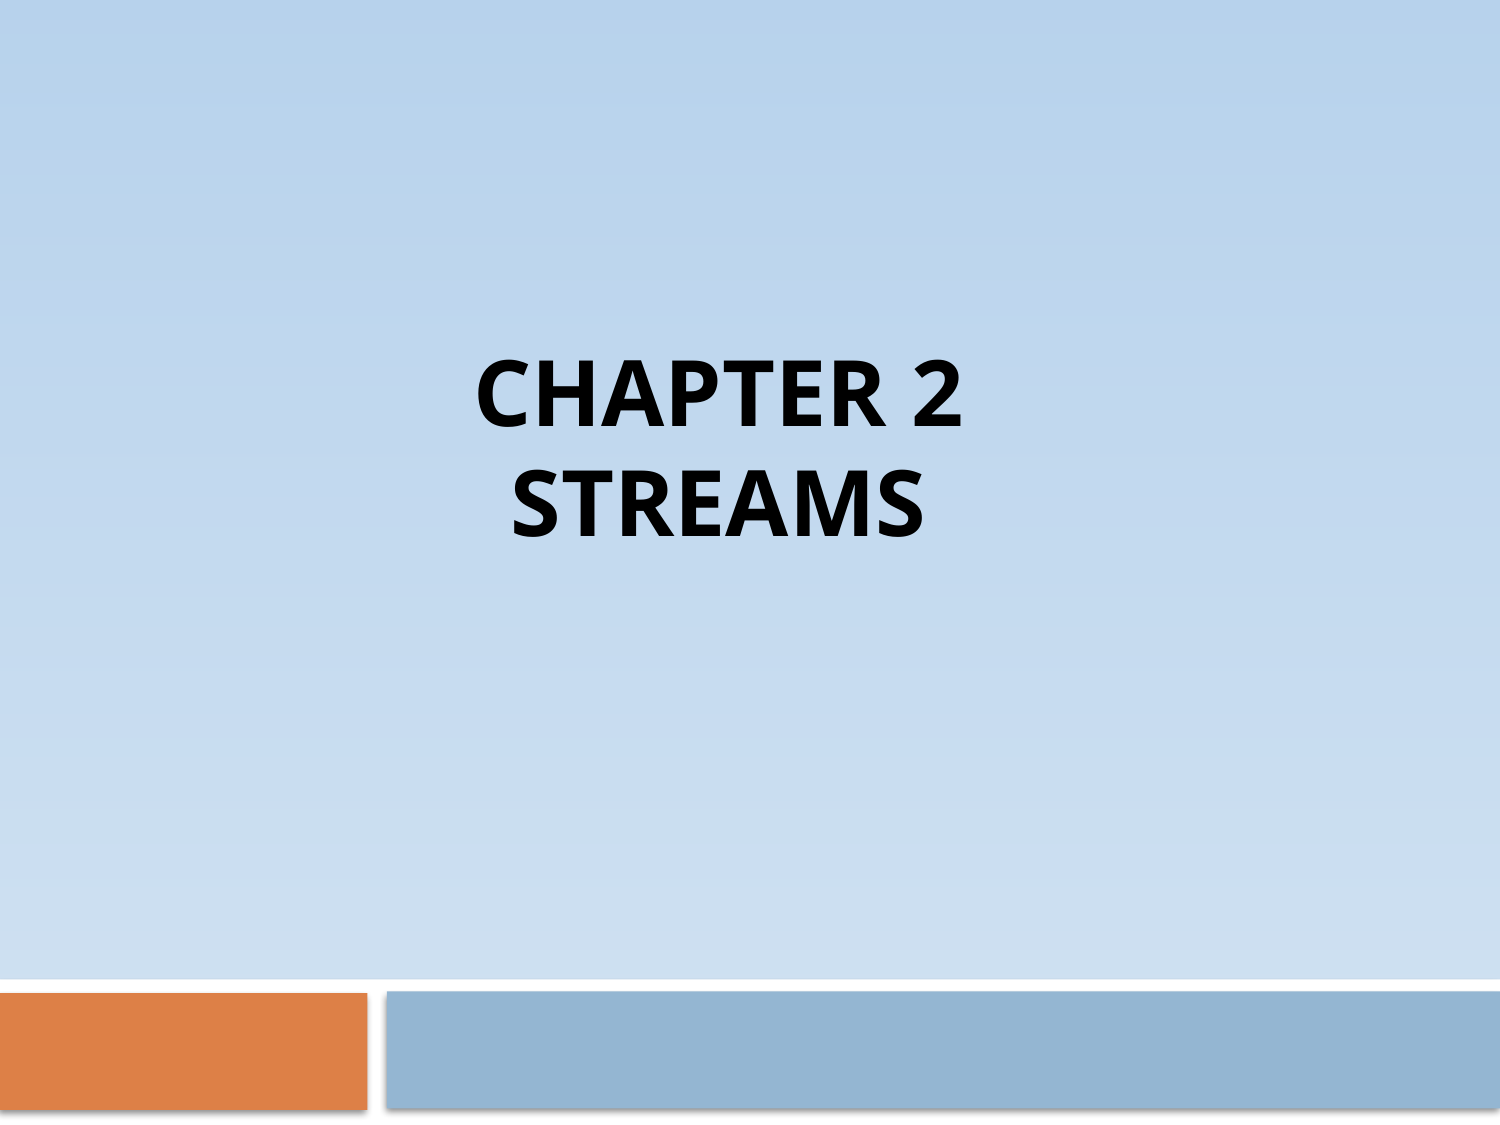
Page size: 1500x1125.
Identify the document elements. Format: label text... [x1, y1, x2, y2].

title Chapter 2 Streams [187, 262, 1250, 563]
